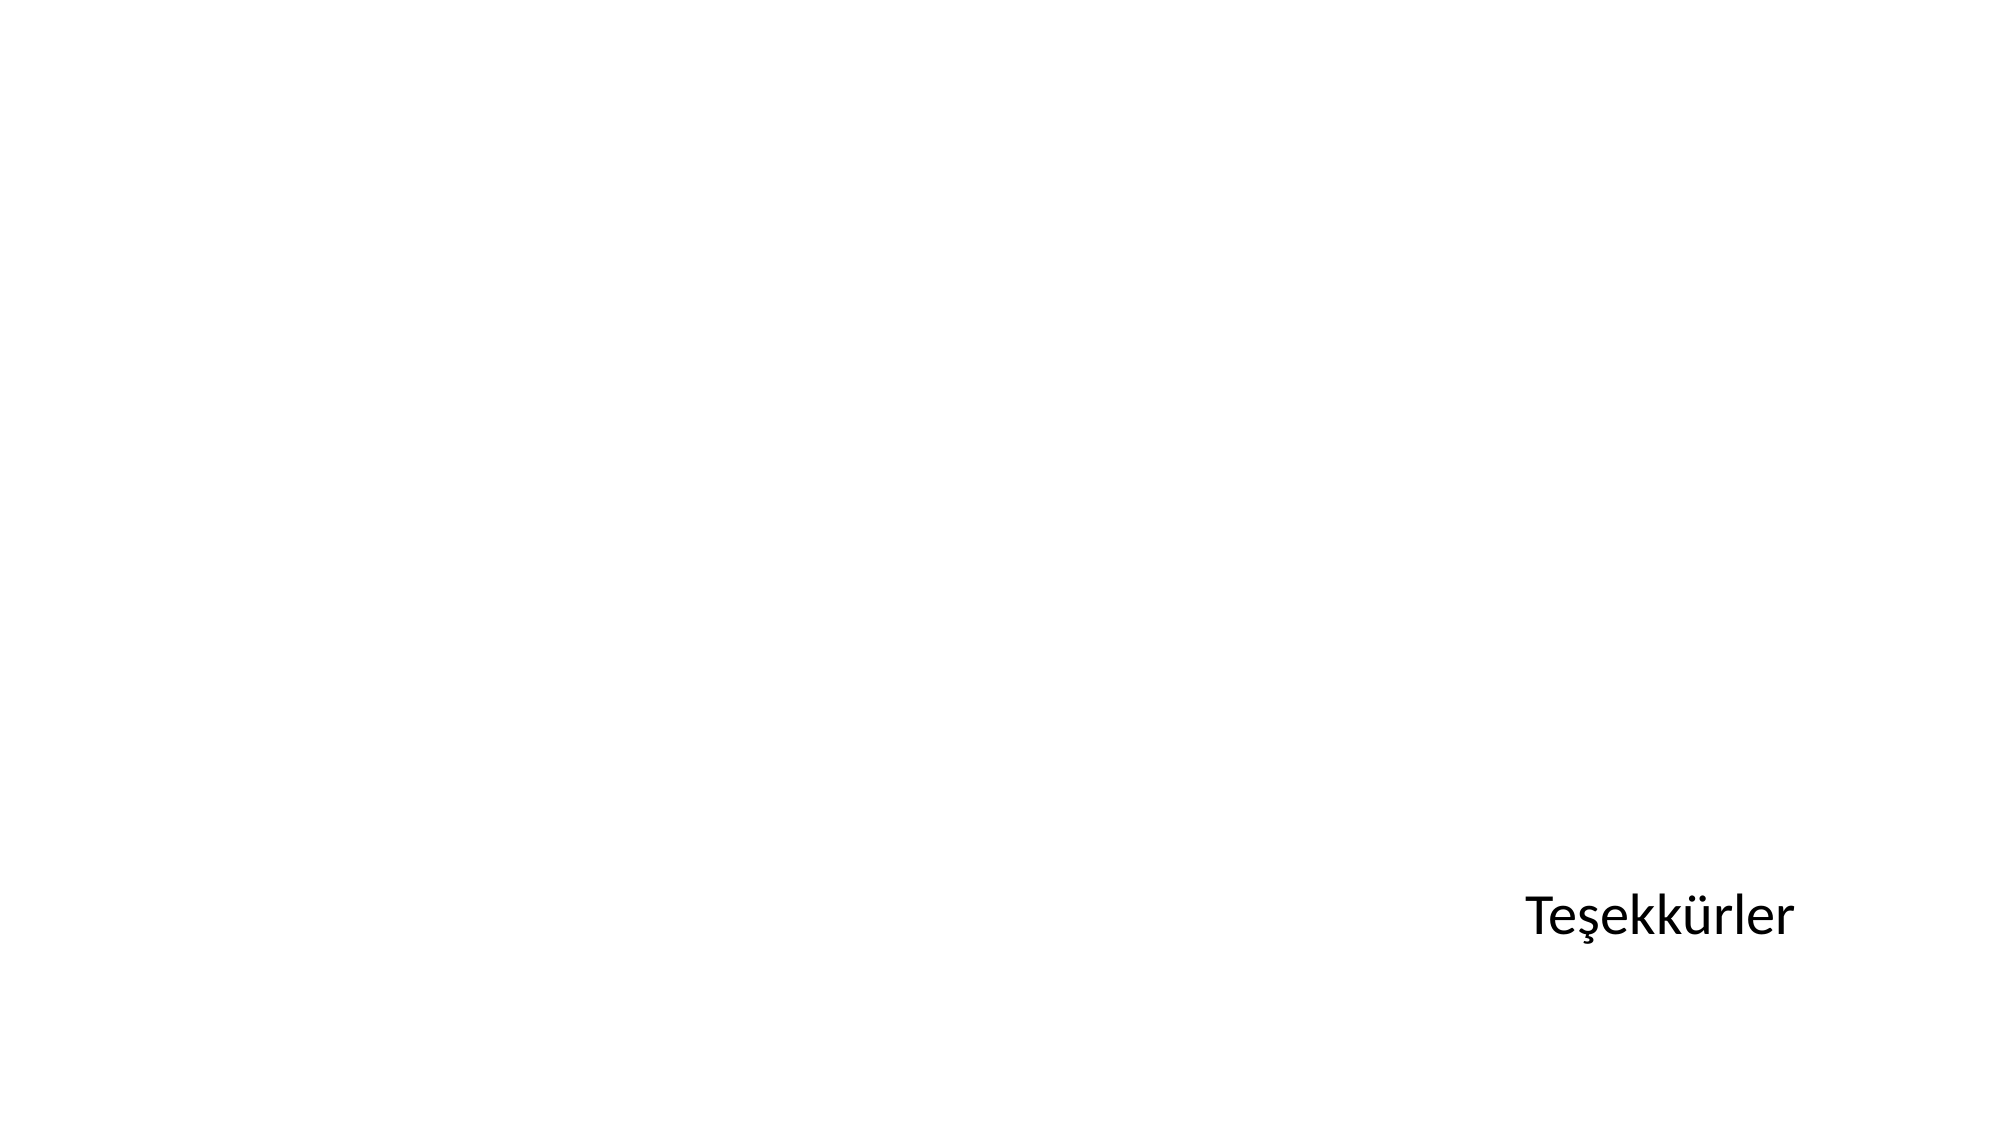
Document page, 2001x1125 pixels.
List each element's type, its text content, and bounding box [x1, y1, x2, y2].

list Teşekkürler [1510, 876, 1863, 1014]
